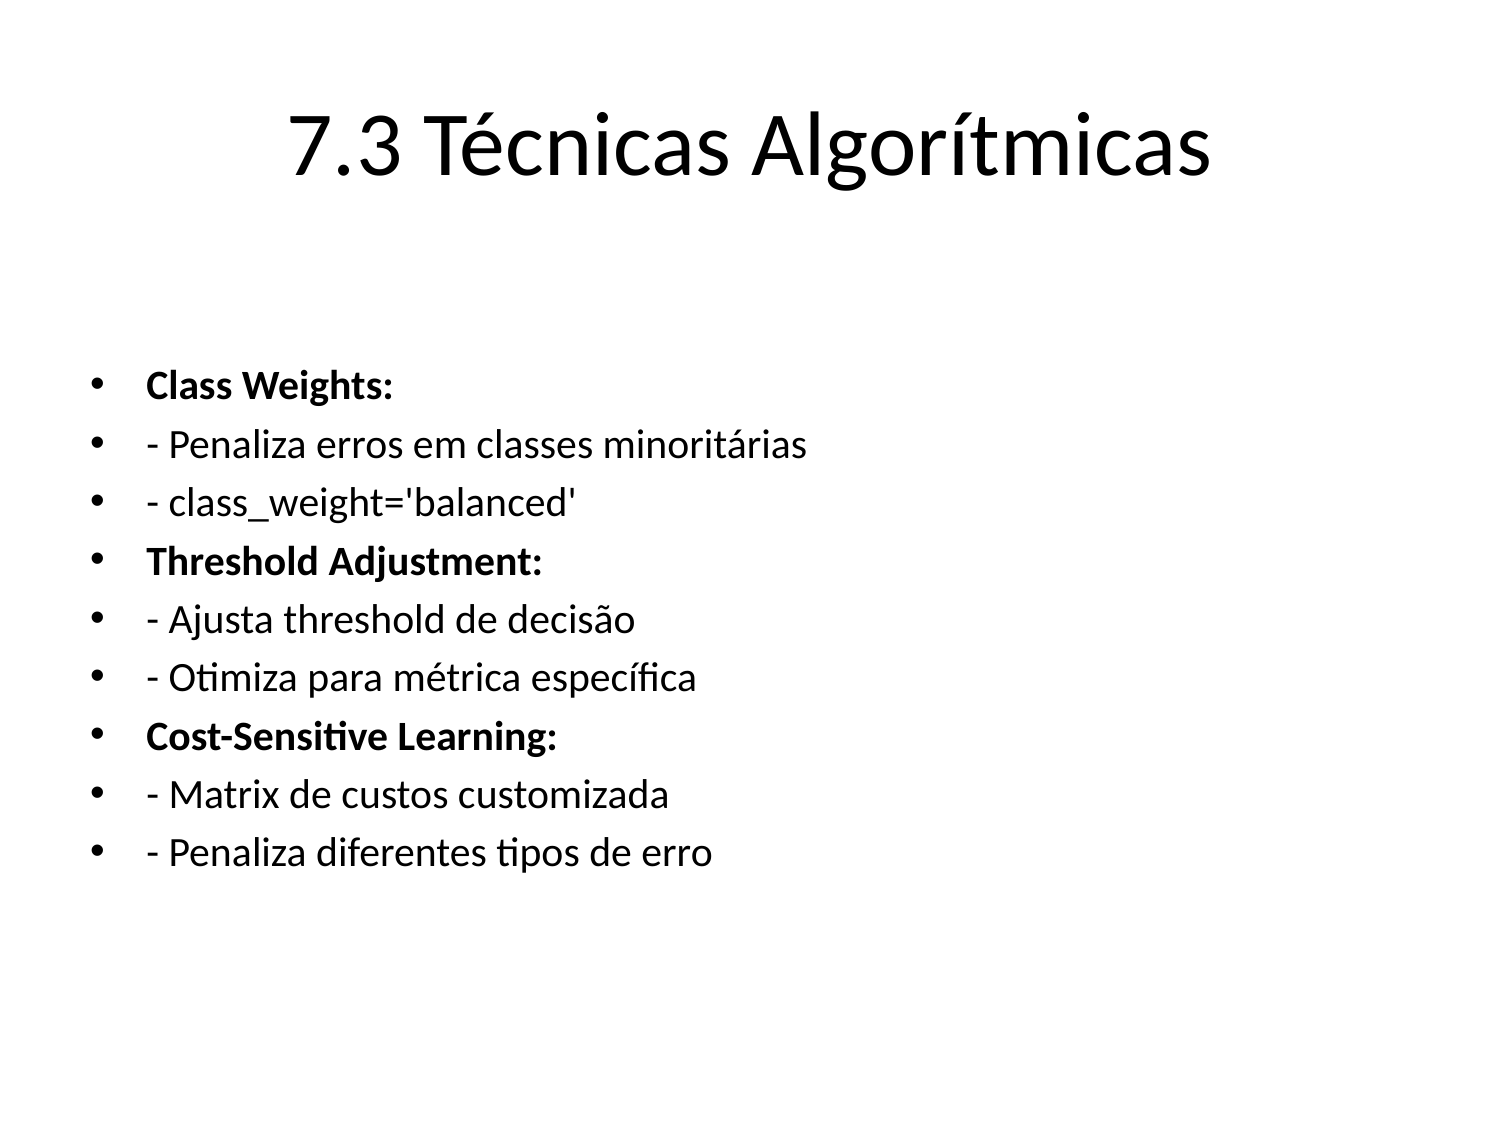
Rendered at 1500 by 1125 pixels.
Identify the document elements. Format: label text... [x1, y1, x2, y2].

title 7.3 Técnicas Algorítmicas [75, 45, 1425, 233]
list Class Weights: - Penaliza erros em classes minoritárias - class_weight='balanced' Threshold Adjustment: - Ajusta threshold de decisão - Otimiza para métrica específica Cost-Sensitive Learning: - Matrix de custos customizada - Penaliza diferentes tipos de erro [75, 262, 1425, 1005]
